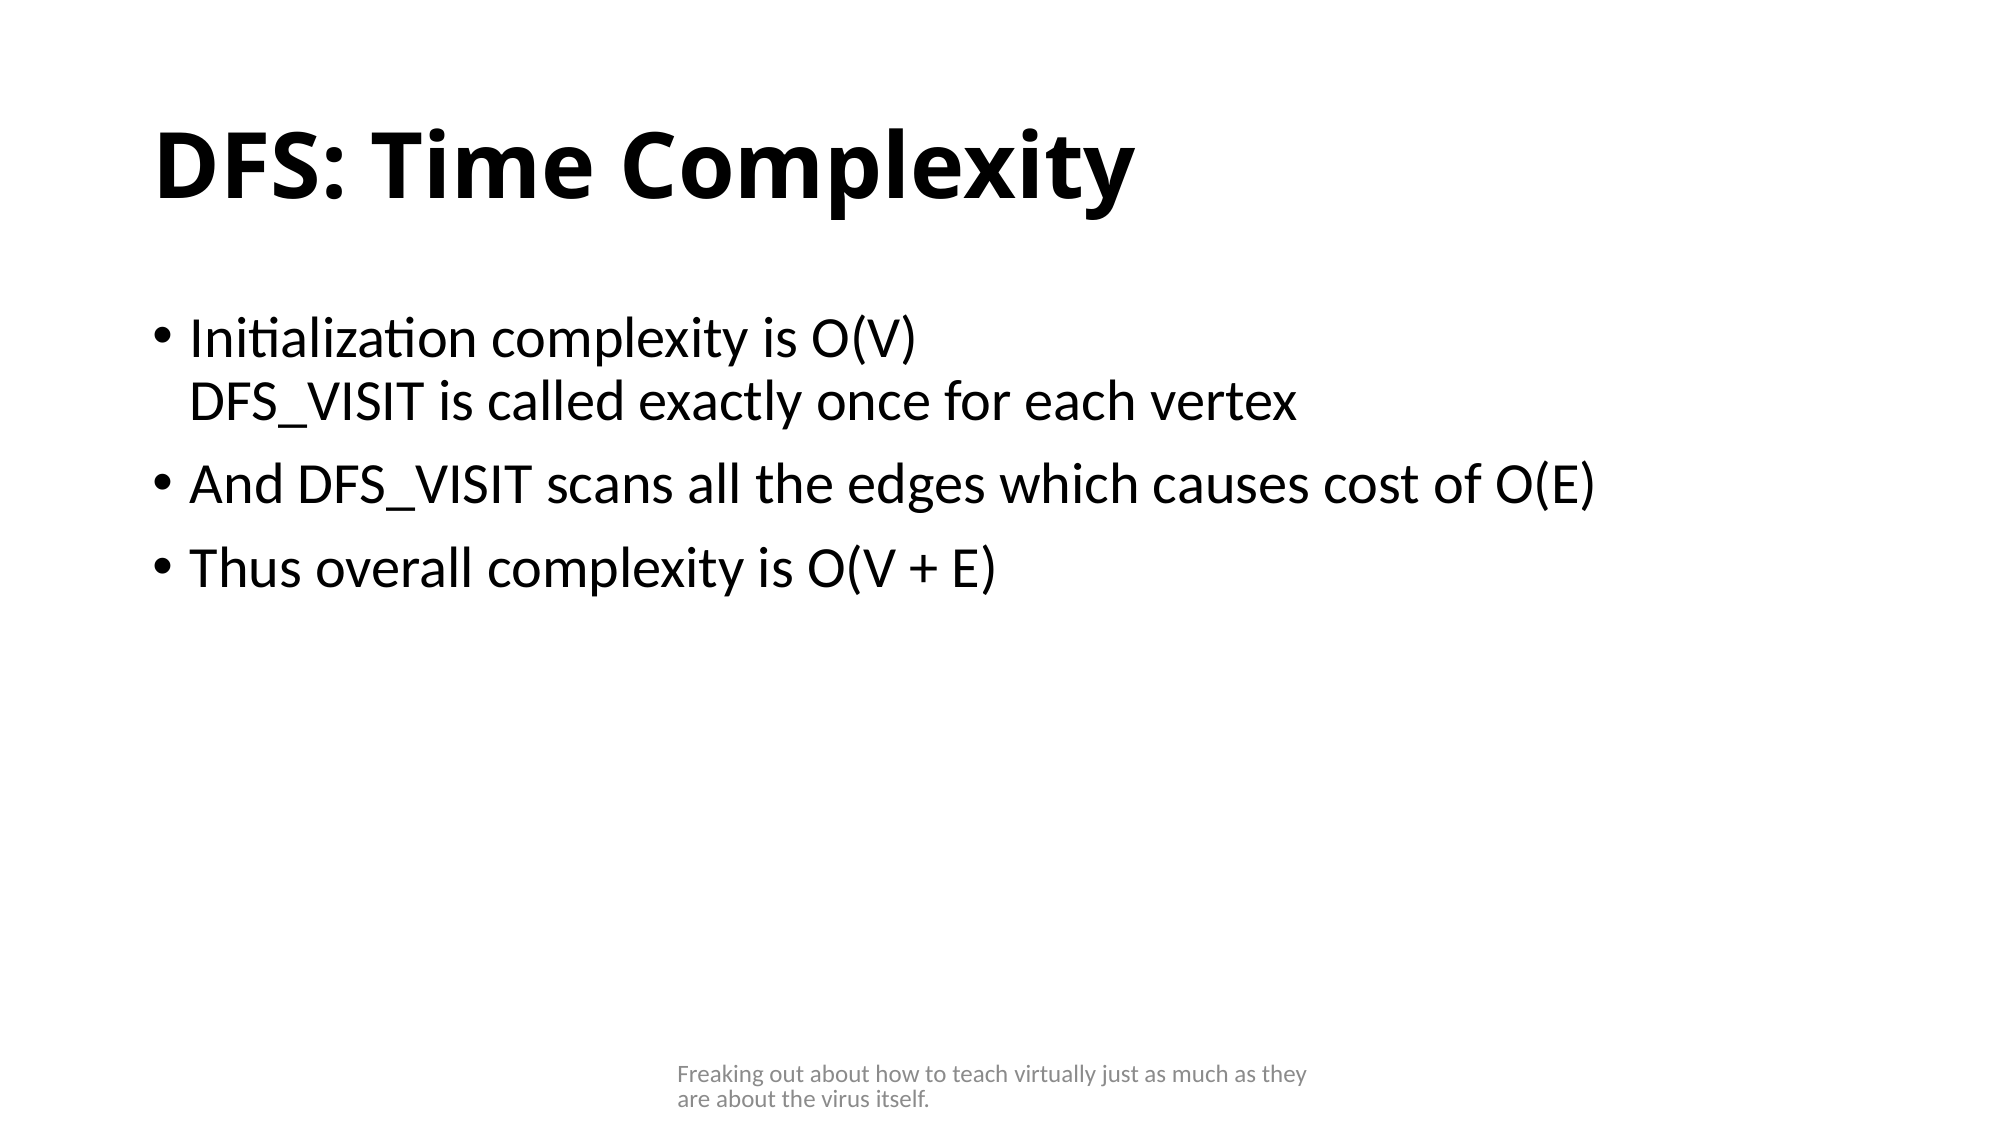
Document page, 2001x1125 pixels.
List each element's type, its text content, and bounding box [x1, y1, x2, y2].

title DFS: Time Complexity [137, 59, 1863, 278]
footer Freaking out about how to teach virtually just as much as they are about the virus itself. [662, 1042, 1338, 1103]
list Initialization complexity is O(V) DFS_VISIT is called exactly once for each vertex And DFS_VISIT scans all the edges which causes cost of O(E) Thus overall complexity is O(V + E) [137, 299, 1863, 1014]
